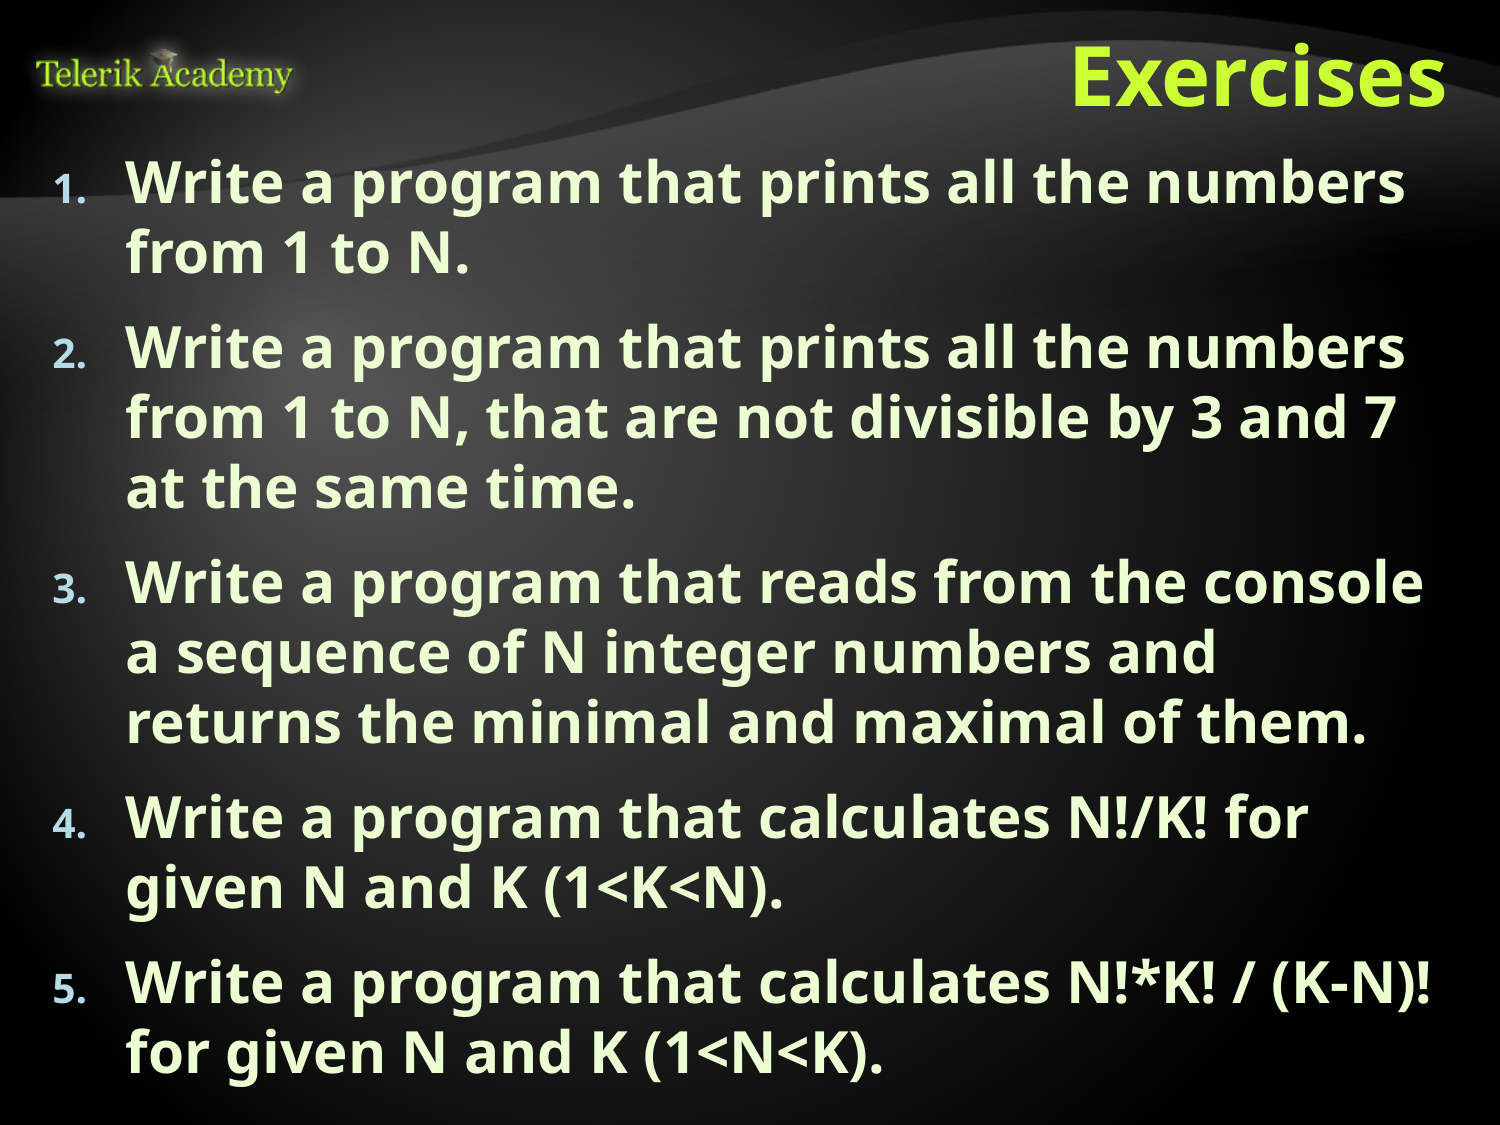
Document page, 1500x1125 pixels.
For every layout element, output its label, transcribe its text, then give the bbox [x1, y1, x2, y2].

list Write a program that prints all the numbers from 1 to N. Write a program that prints all the numbers from 1 to N, that are not divisible by 3 and 7 at the same time. Write a program that reads from the console a sequence of N integer numbers and returns the minimal and maximal of them. Write a program that calculates N!/K! for given N and K (1<K<N). Write a program that calculates N!*K! / (K-N)! for given N and K (1<N<K). [37, 137, 1450, 1100]
picture [0, 0, 1500, 1125]
title Exercises [300, 12, 1463, 150]
